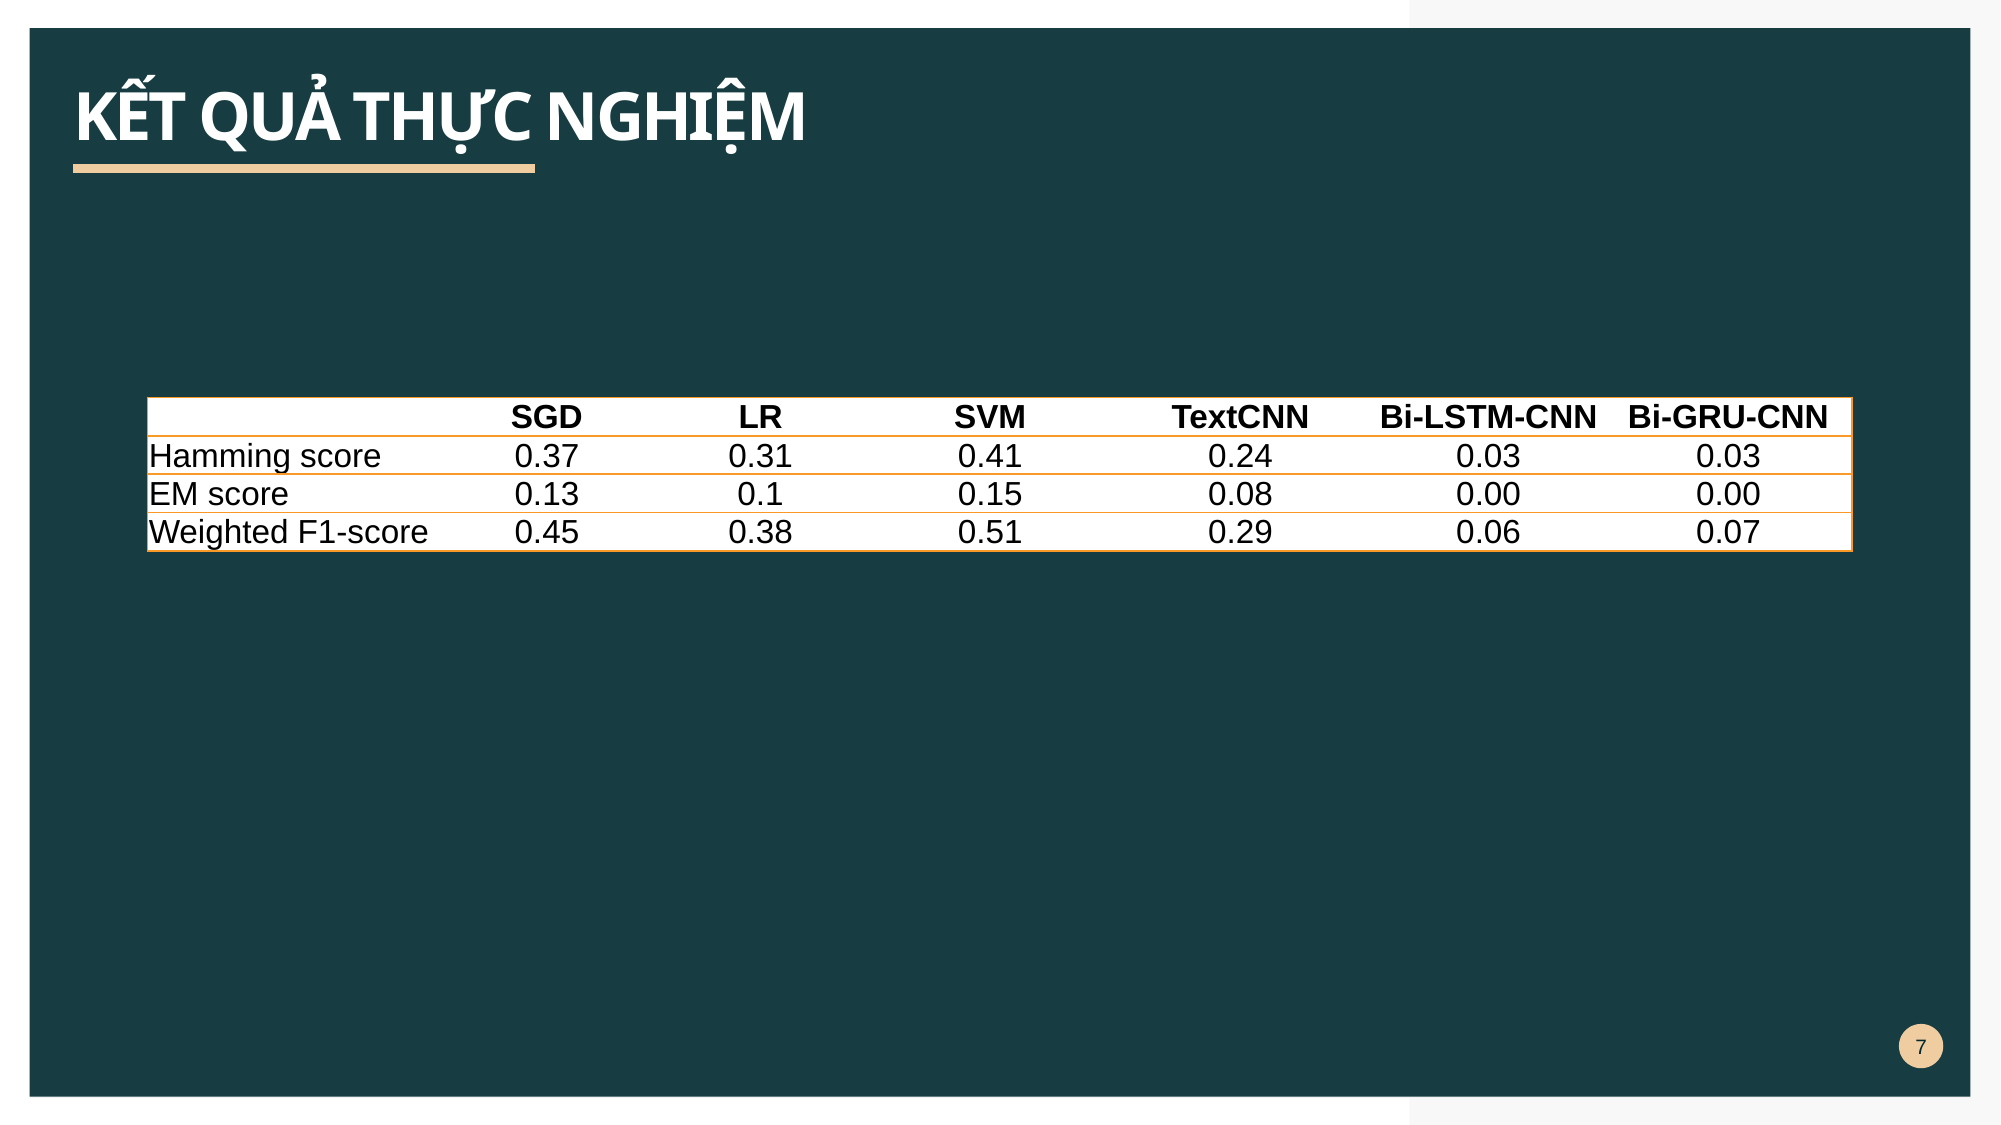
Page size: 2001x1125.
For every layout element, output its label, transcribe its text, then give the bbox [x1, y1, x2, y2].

table_cell 0.15 [872, 475, 1108, 512]
table_cell 0.31 [649, 437, 872, 473]
table_cell 0.03 [1604, 437, 1851, 473]
table_cell 0.1 [649, 475, 872, 512]
title KẾT QUẢ THỰC NGHIỆM [73, 82, 1314, 144]
table_cell 0.45 [445, 513, 649, 550]
table_cell 0.41 [872, 437, 1108, 473]
table_cell 0.03 [1373, 437, 1604, 473]
table_cell 0.00 [1373, 475, 1604, 512]
table_header Bi-LSTM-CNN [1373, 398, 1604, 435]
table_cell 0.38 [649, 513, 872, 550]
slide_number 7 [1898, 1023, 1944, 1069]
table_header TextCNN [1108, 398, 1373, 435]
table_cell 0.51 [872, 513, 1108, 550]
table_cell EM score [148, 475, 445, 512]
table_cell 0.07 [1604, 513, 1851, 550]
text_box [28, 27, 1971, 1098]
table_cell 0.06 [1373, 513, 1604, 550]
table_cell 0.37 [445, 437, 649, 473]
table_cell 0.13 [445, 475, 649, 512]
table_cell 0.29 [1108, 513, 1373, 550]
table_header LR [649, 398, 872, 435]
table_header [148, 398, 445, 435]
table_header Bi-GRU-CNN [1604, 398, 1851, 435]
table_header SVM [872, 398, 1108, 435]
table_cell 0.24 [1108, 437, 1373, 473]
table_header SGD [445, 398, 649, 435]
table_cell 0.00 [1604, 475, 1851, 512]
table_cell Weighted F1-score [148, 513, 445, 550]
table_cell 0.08 [1108, 475, 1373, 512]
table_cell Hamming score [148, 437, 445, 473]
